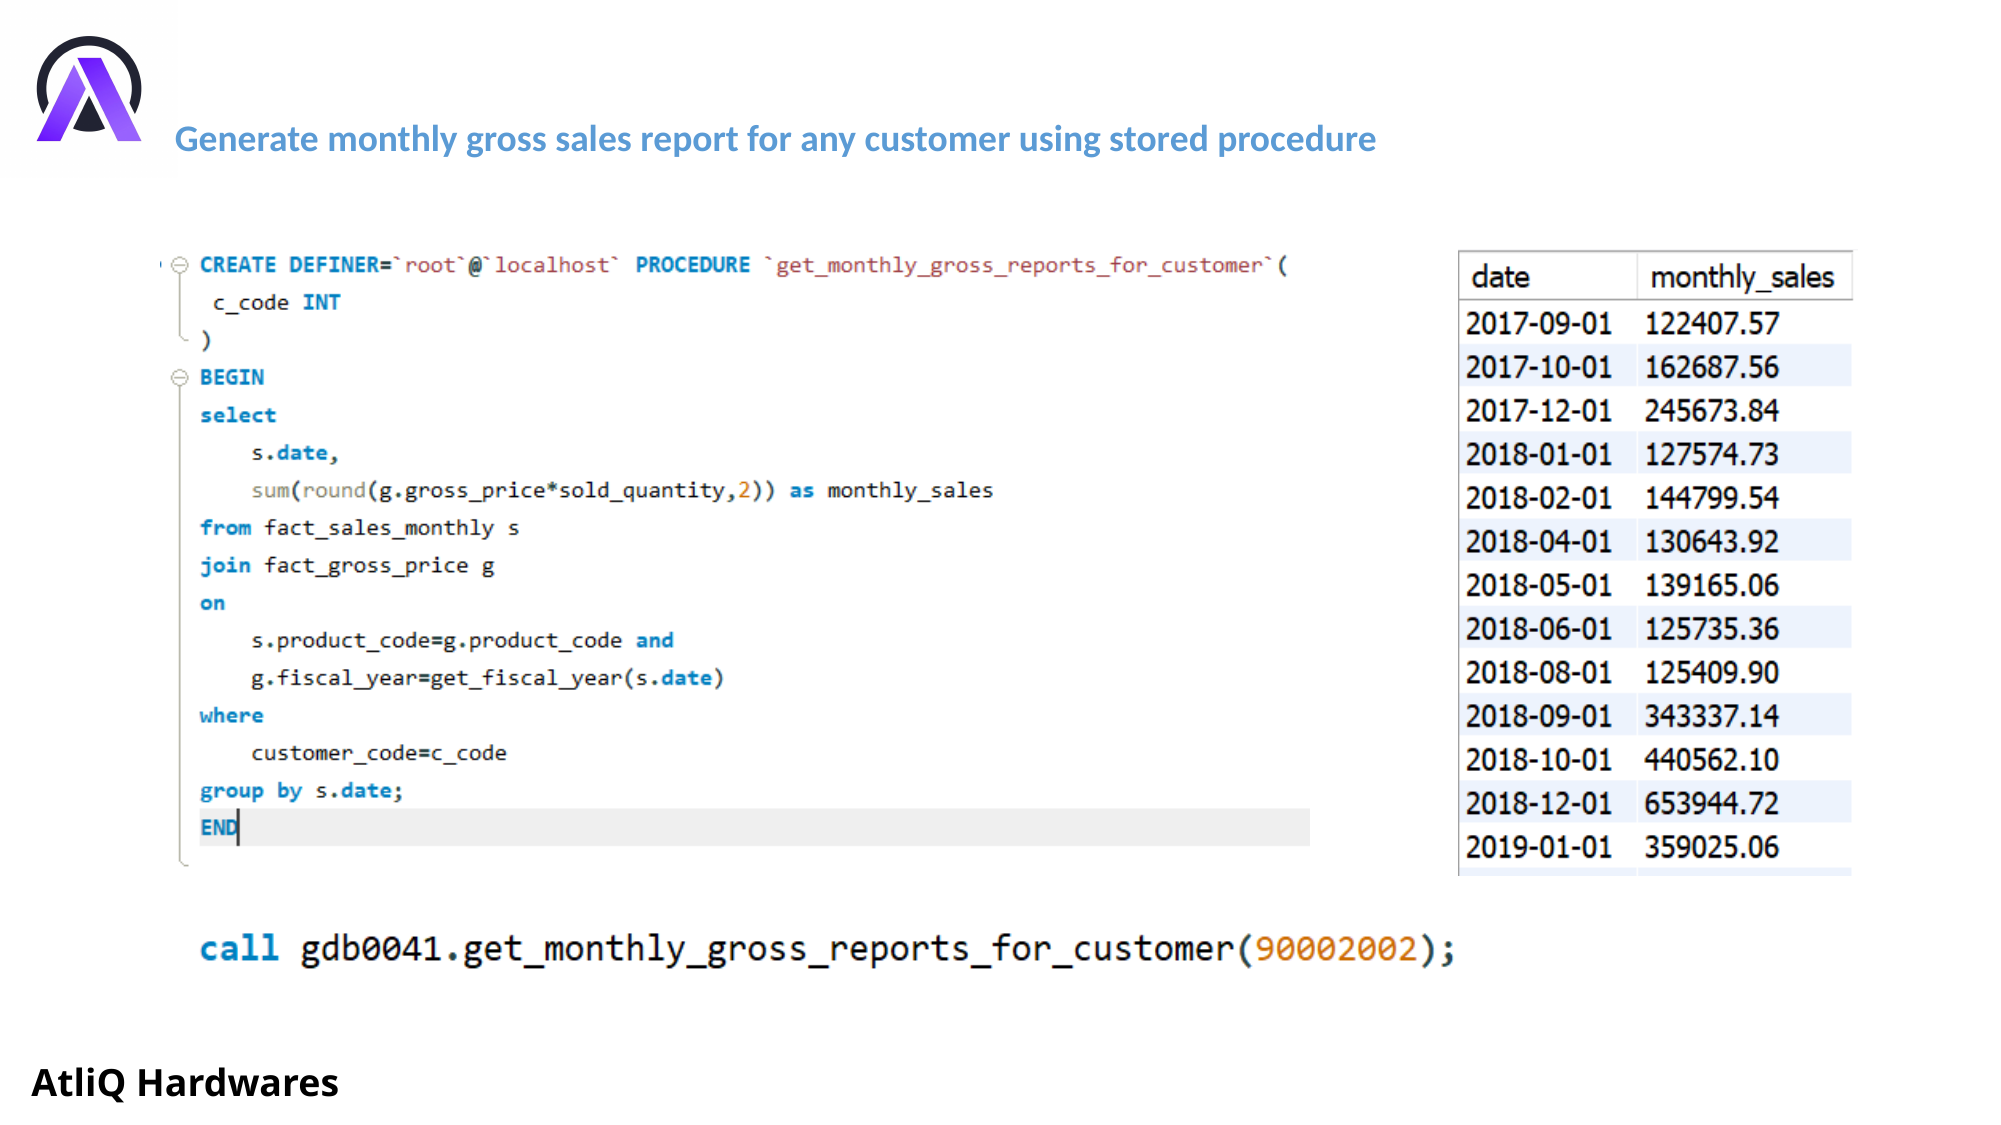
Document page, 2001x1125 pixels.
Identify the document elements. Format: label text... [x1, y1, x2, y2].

picture [0, 0, 178, 178]
picture [160, 249, 1310, 876]
text_box Generate monthly gross sales report for any customer using stored procedure [160, 106, 1701, 211]
text_box AtliQ Hardwares [16, 1051, 382, 1112]
picture [177, 921, 1476, 975]
picture [1458, 249, 1858, 876]
